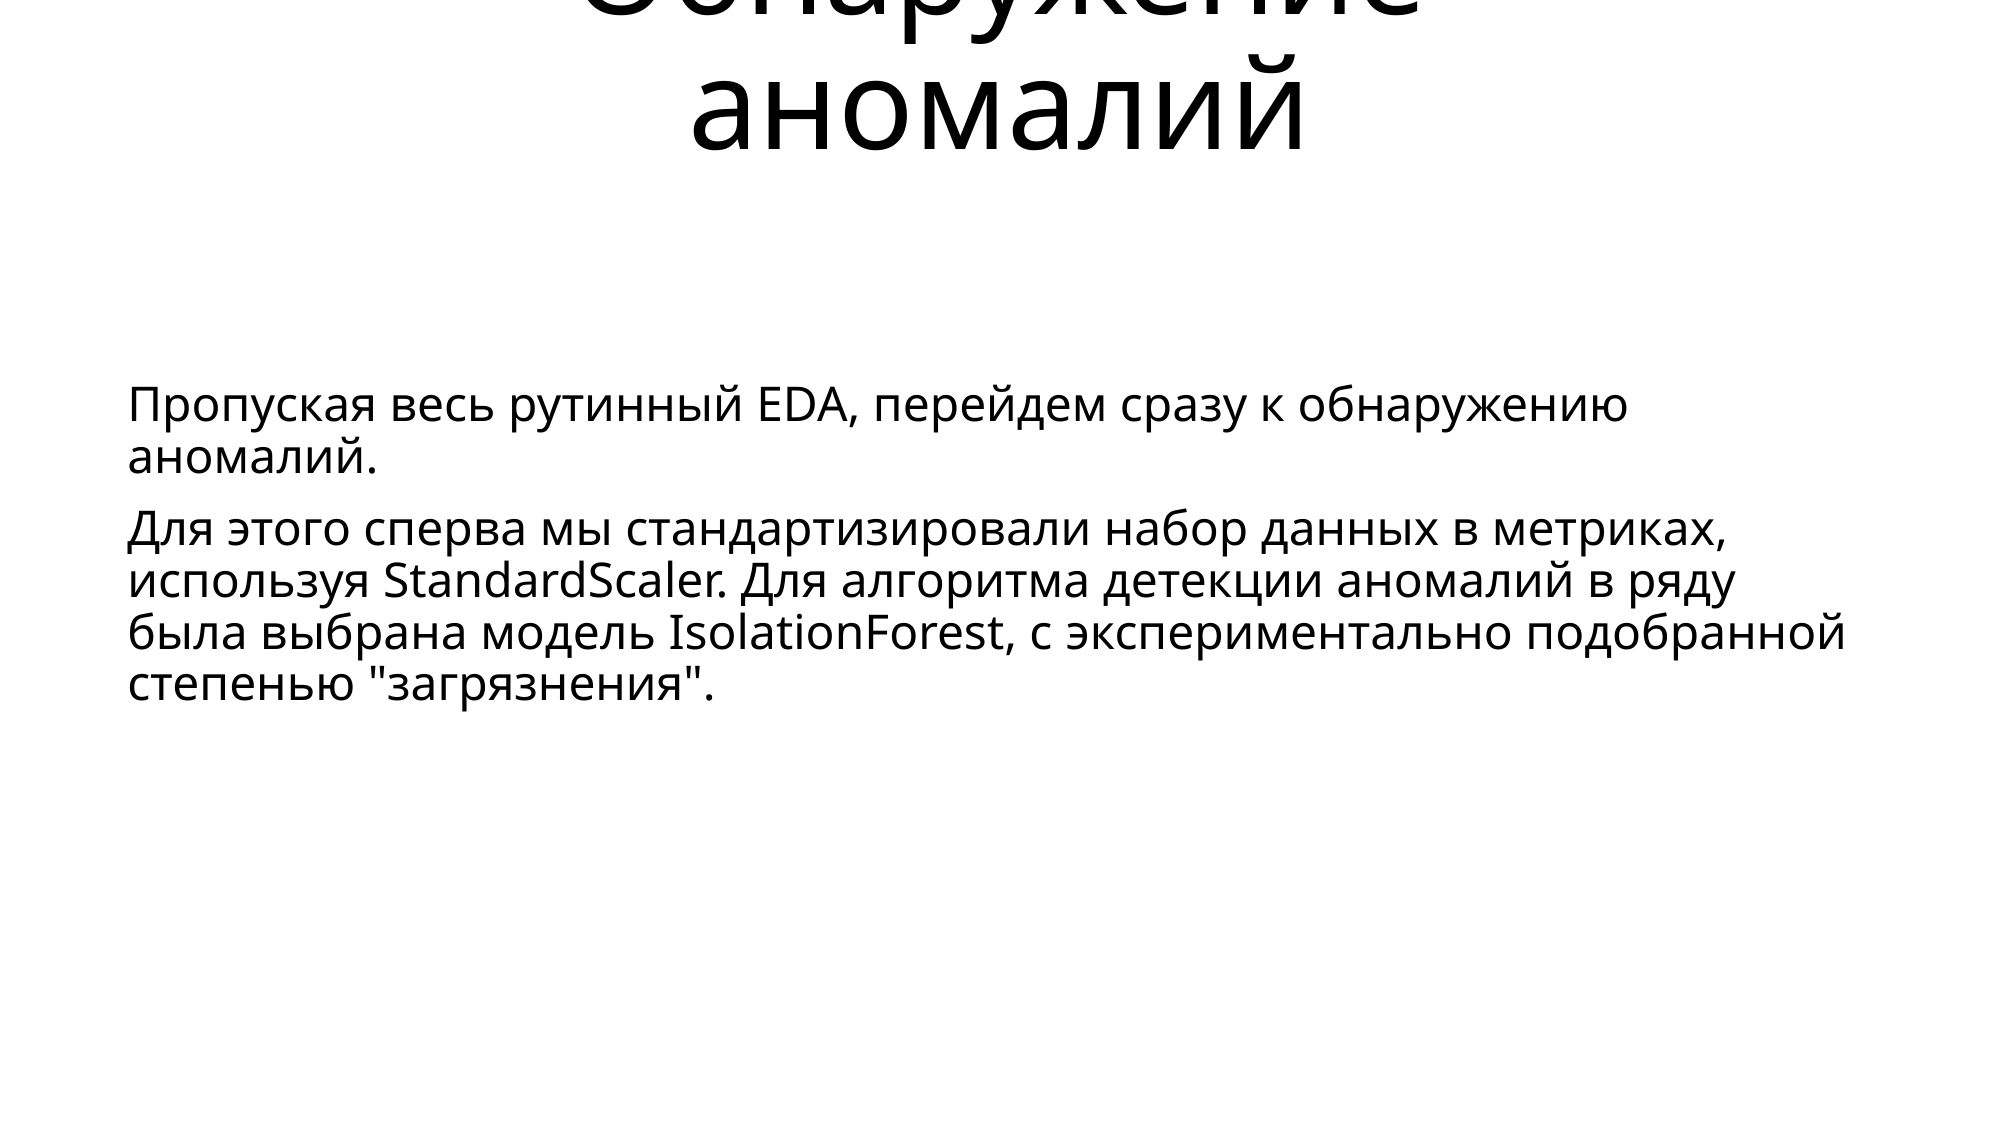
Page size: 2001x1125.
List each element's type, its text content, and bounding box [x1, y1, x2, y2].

title Обнаружение аномалий [249, 0, 1750, 184]
subtitle Пропуская весь рутинный EDA, перейдем сразу к обнаружению аномалий. Для этого сперва мы стандартизировали набор данных в метриках, используя StandardScaler. Для алгоритма детекции аномалий в ряду была выбрана модель IsolationForest, с экспериментально подобранной степенью "загрязнения". [112, 373, 1888, 721]
